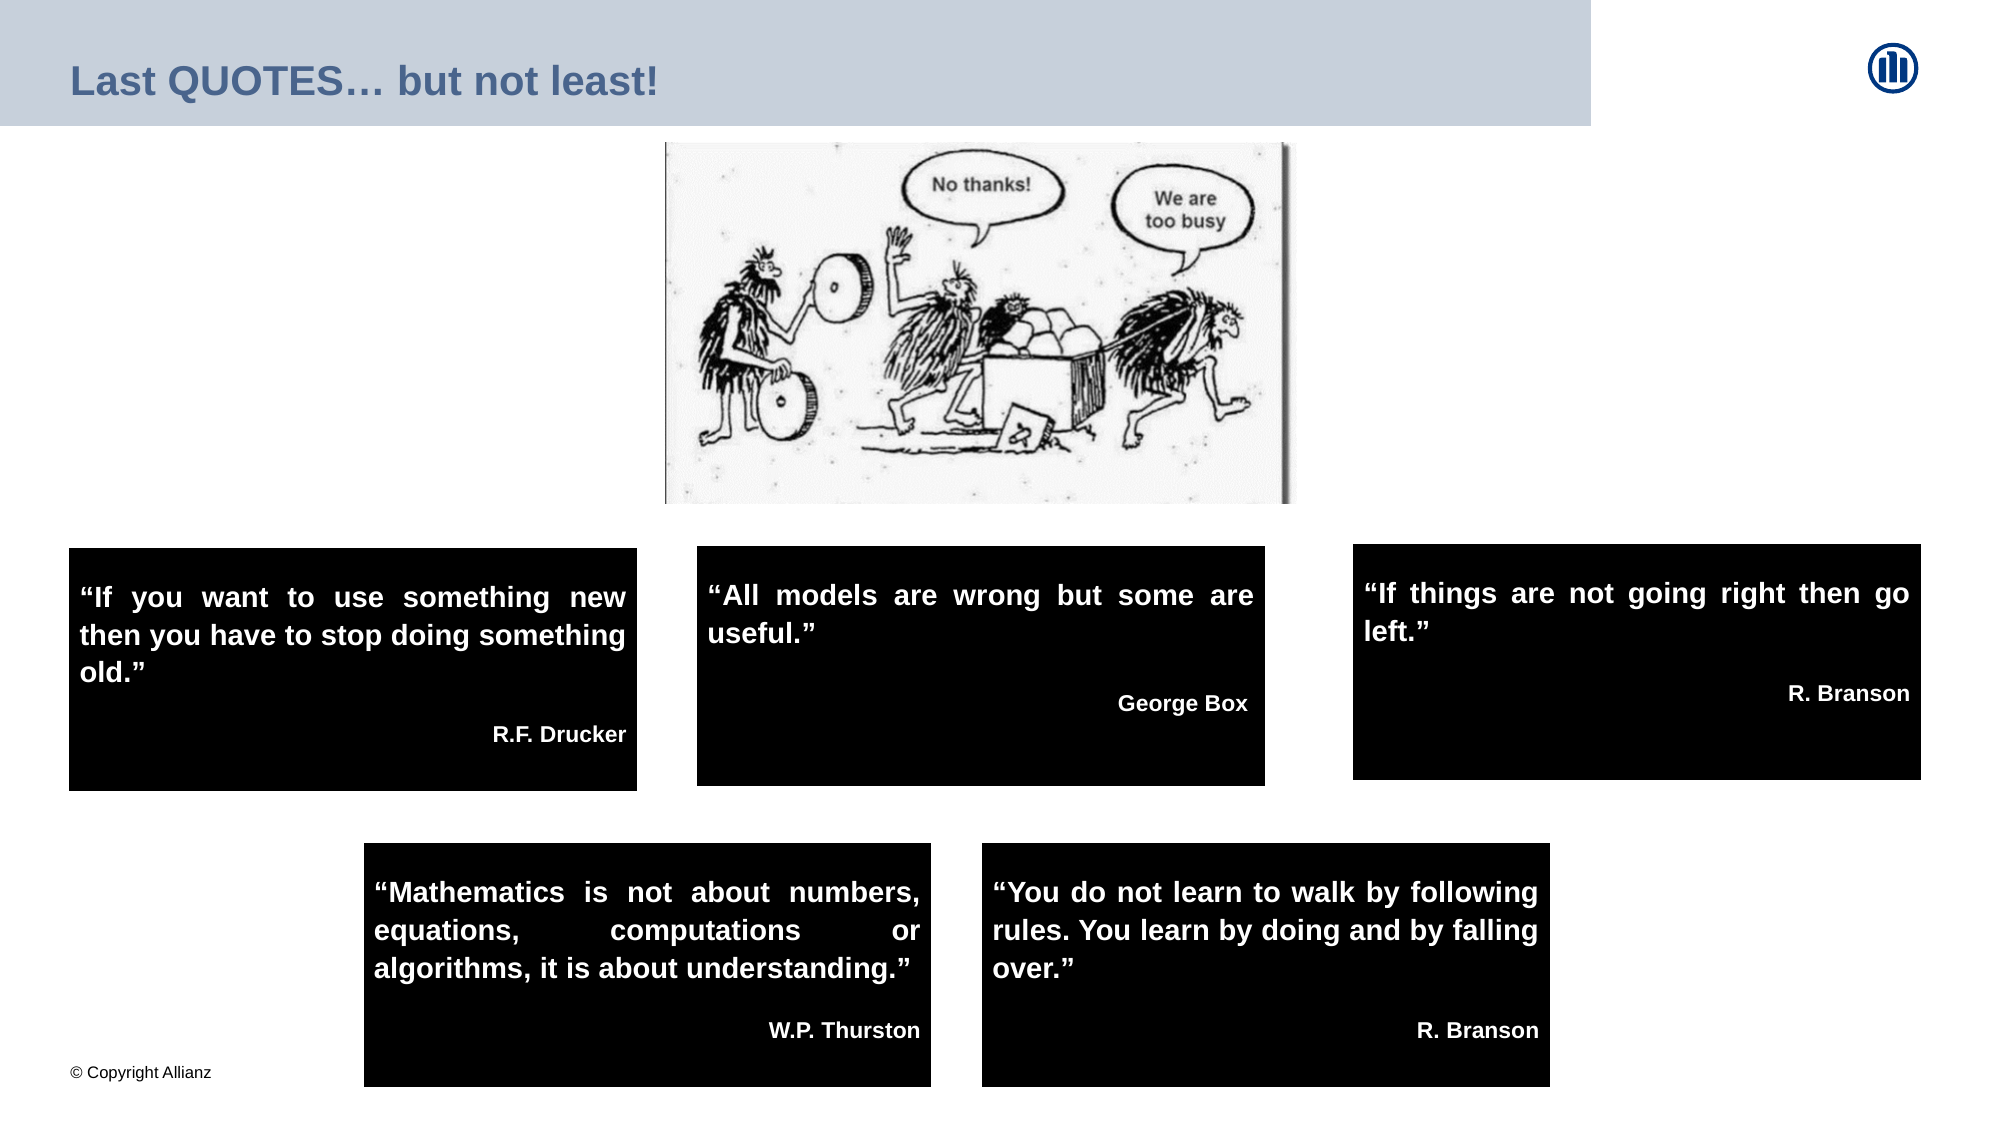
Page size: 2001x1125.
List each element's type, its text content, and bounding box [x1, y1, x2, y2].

picture [0, 0, 1591, 126]
table_header “All models are wrong but some are useful.” George Box [697, 546, 1265, 786]
table_header “If things are not going right then go left.” R. Branson [1353, 544, 1921, 780]
title Last QUOTES… but not least! [55, 18, 1591, 145]
table_header “If you want to use something new then you have to stop doing something old.” R.F. Drucker [69, 548, 637, 791]
table_header “You do not learn to walk by following rules. You learn by doing and by falling over.” R. Branson [982, 843, 1550, 1087]
picture [665, 142, 1297, 504]
table_header “Mathematics is not about numbers, equations, computations or algorithms, it is about understanding.” W.P. Thurston [364, 843, 931, 1087]
